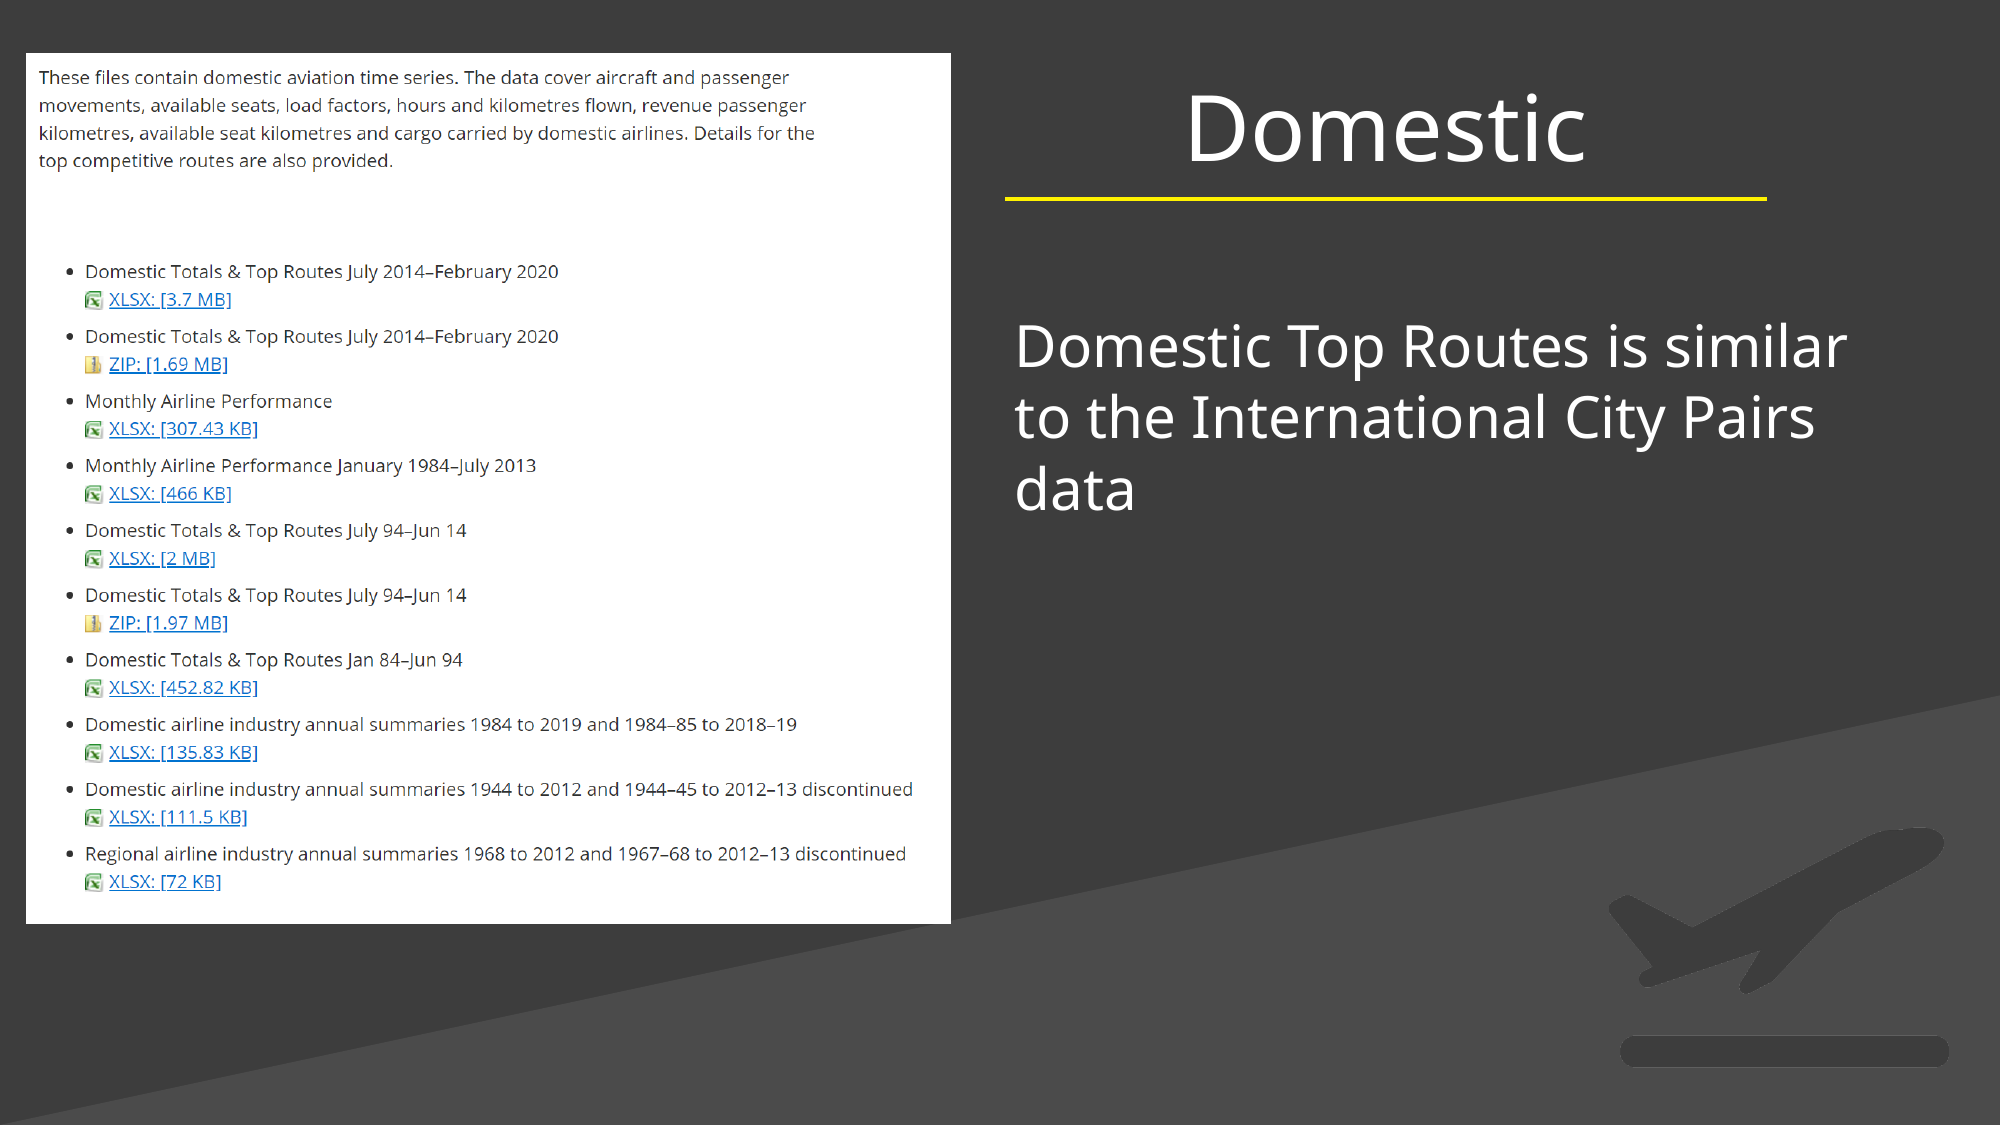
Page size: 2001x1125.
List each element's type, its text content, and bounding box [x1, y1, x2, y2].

text_box Domestic Top Routes is similar to the International City Pairs data [999, 203, 1918, 563]
picture [1609, 776, 1949, 1117]
picture [26, 52, 951, 924]
text_box Domestic [951, 53, 2000, 203]
